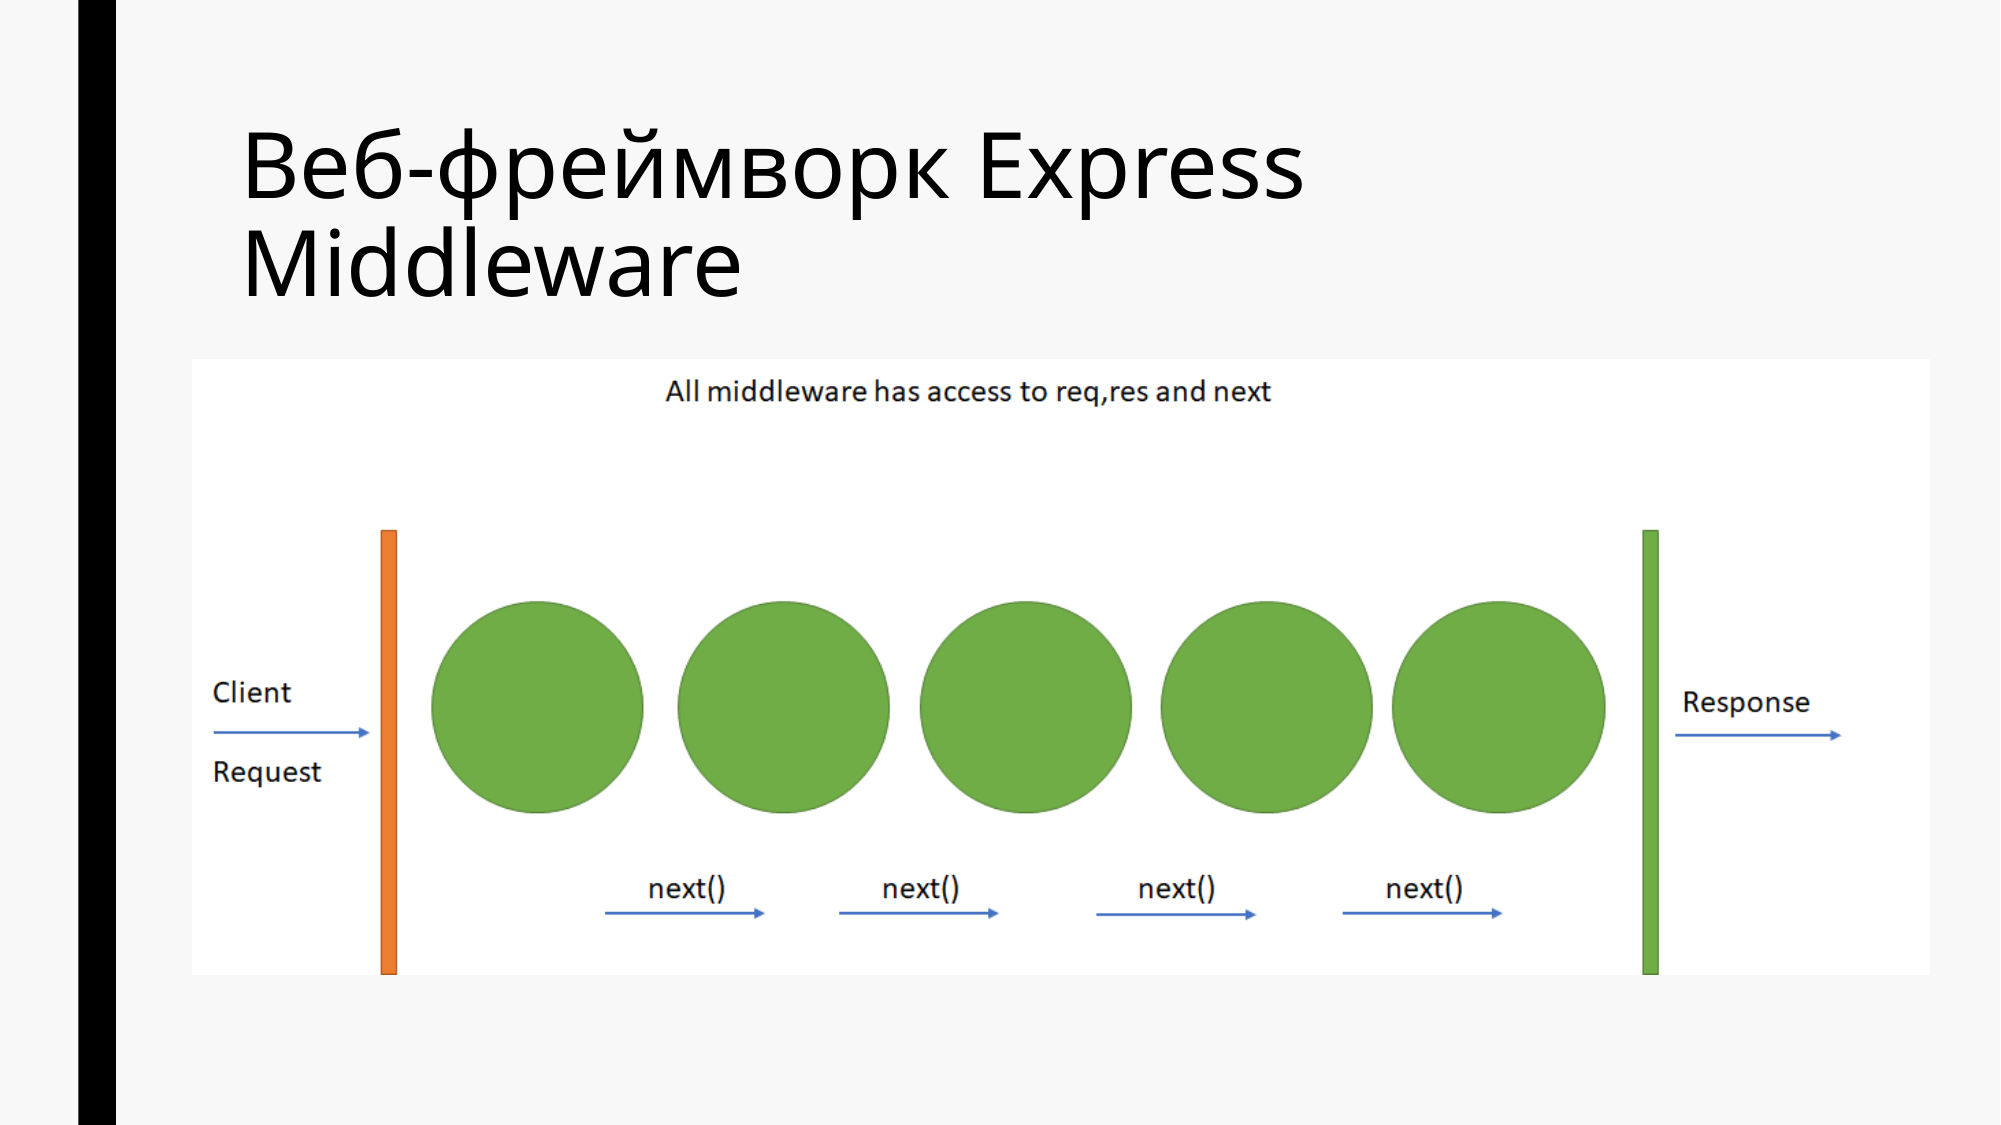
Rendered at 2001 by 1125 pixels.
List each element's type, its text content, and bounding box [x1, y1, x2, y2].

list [192, 359, 1930, 975]
title Веб-фреймворк Express Middleware [225, 112, 1800, 357]
